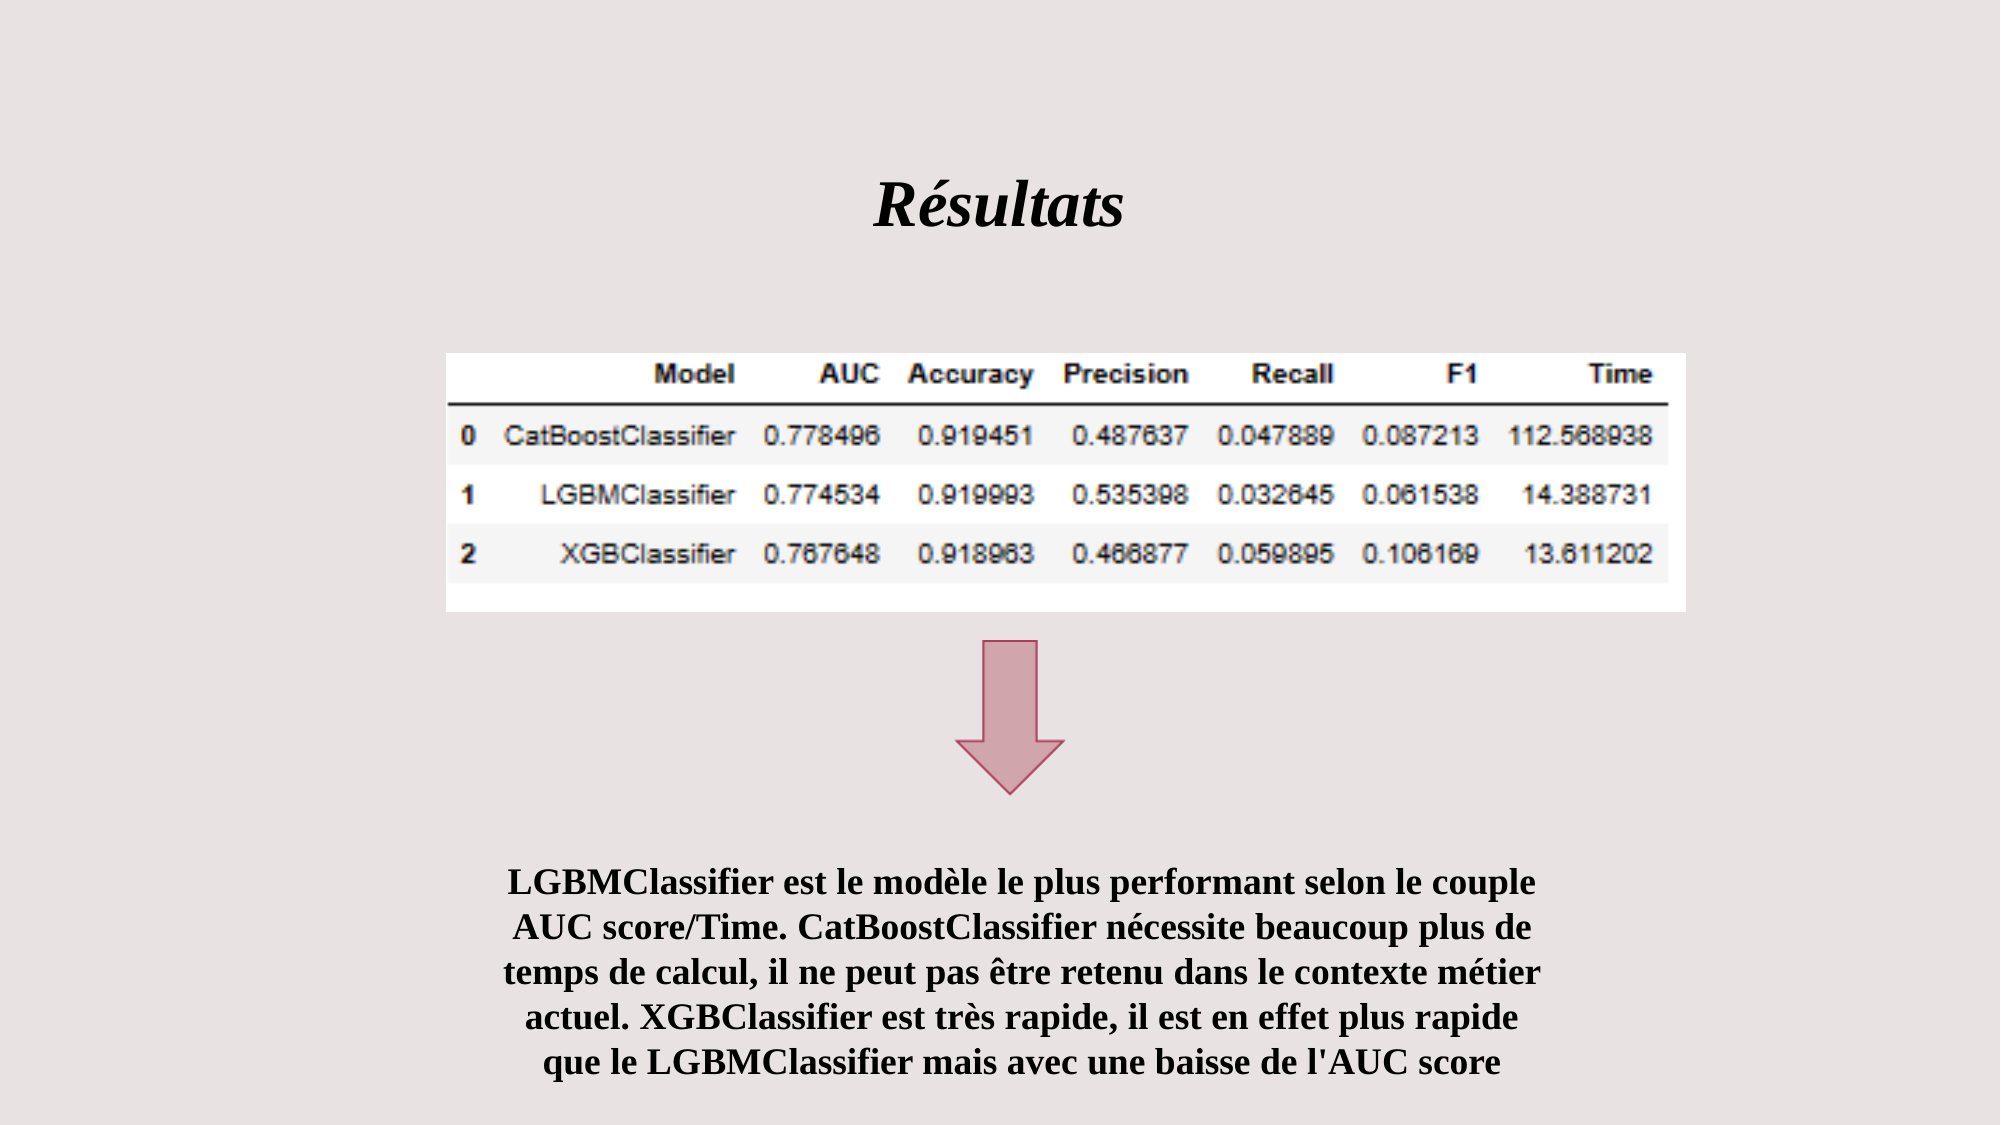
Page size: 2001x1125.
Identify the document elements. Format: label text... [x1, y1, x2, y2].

picture [954, 640, 1067, 797]
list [445, 353, 1686, 613]
text_box LGBMClassifier est le modèle le plus performant selon le couple AUC score/Time. CatBoostClassifier nécessite beaucoup plus de temps de calcul, il ne peut pas être retenu dans le contexte métier actuel. XGBClassifier est très rapide, il est en effet plus rapide que le LGBMClassifier mais avec une baisse de l'AUC score [480, 849, 1565, 1090]
title Résultats [162, 64, 1838, 248]
